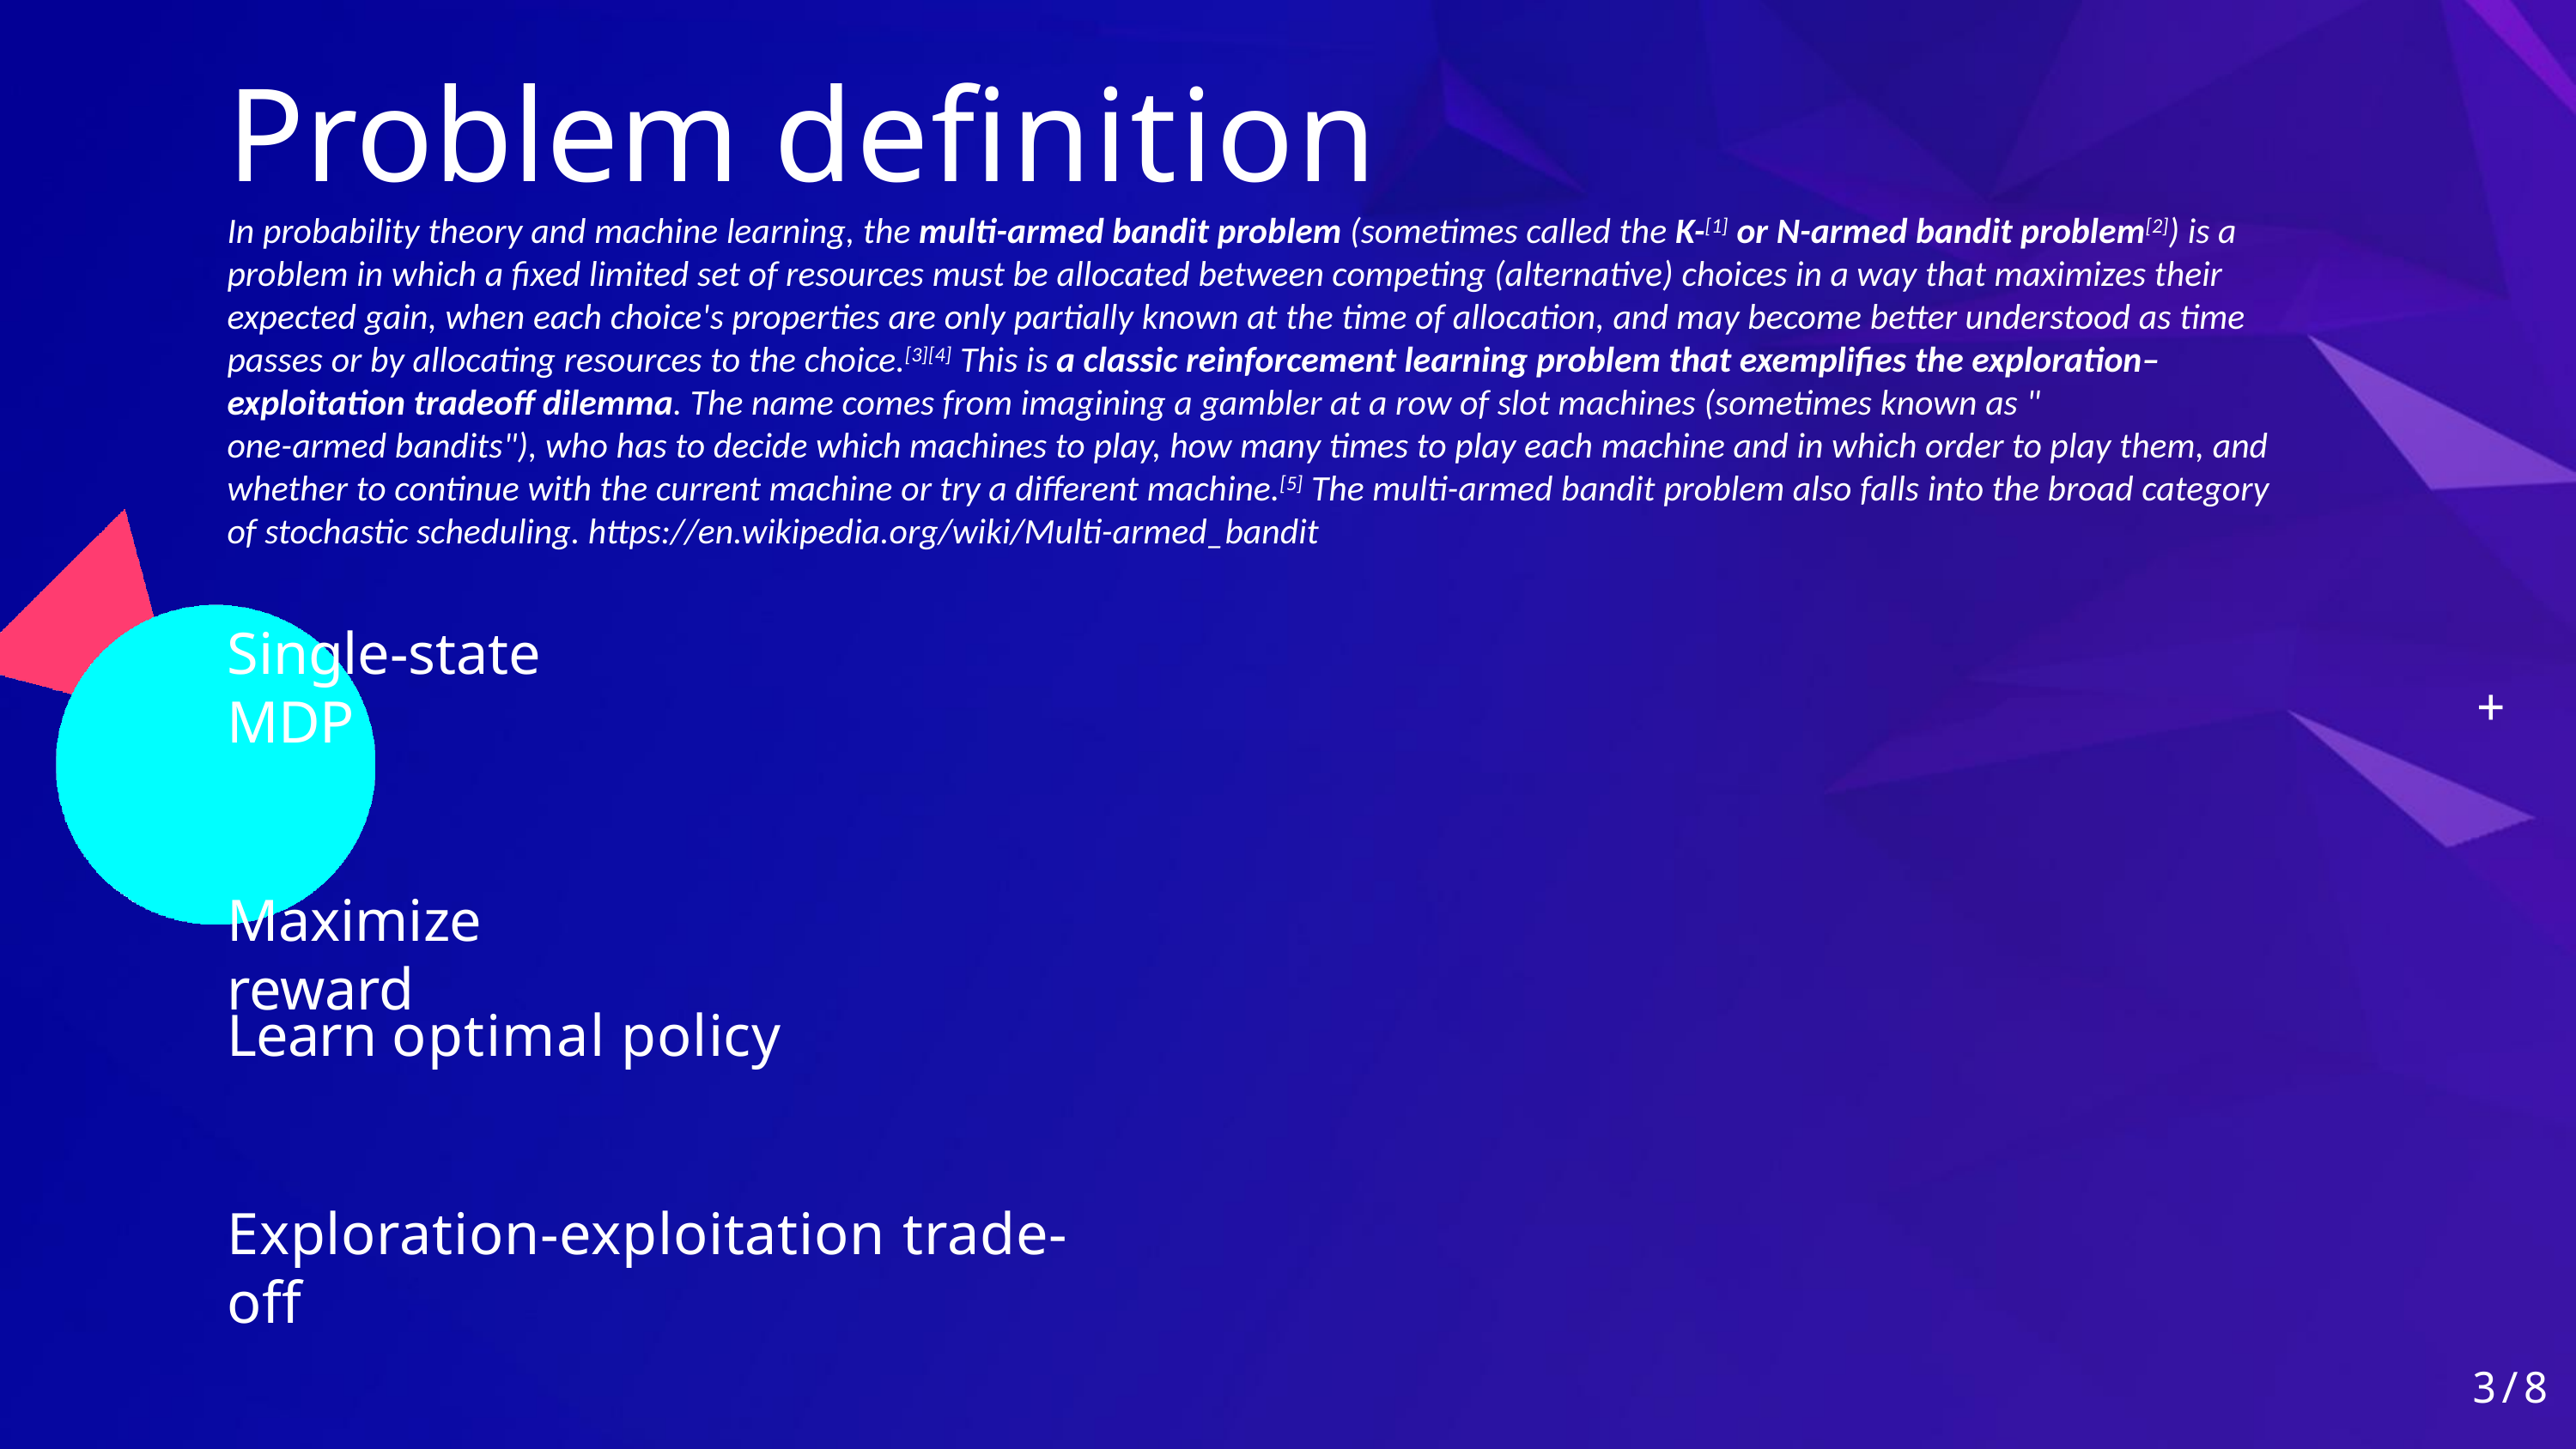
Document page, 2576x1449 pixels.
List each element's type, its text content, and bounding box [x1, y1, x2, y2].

slide_number 3/8 [2466, 1369, 2549, 1449]
picture [0, 0, 2576, 1449]
title Problem deﬁnition In probability theory and machine learning, the multi-armed bandit problem (sometimes called the K-[1] or N-armed bandit problem[2]) is a problem in which a fixed limited set of resources must be allocated between competing (alternative) choices in a way that maximizes their expected gain, when each choice's properties are only partially known at the time of allocation, and may become better understood as time passes or by allocating resources to the choice.[3][4] This is a classic reinforcement learning problem that exemplifies the exploration–exploitation tradeoff dilemma. The name comes from imagining a gambler at a row of slot machines (sometimes known as "one-armed bandits"), who has to decide which machines to play, how many times to play each machine and in which order to play them, and whether to continue with the current machine or try a different machine.[5] The multi-armed bandit problem also falls into the broad category of stochastic scheduling. https://en.wikipedia.org/wiki/Multi-armed_bandit [225, 51, 2275, 551]
text_box + [2473, 670, 2507, 737]
text_box Single-state MDP Maximize reward [225, 615, 672, 997]
text_box Learn optimal policy Exploration-exploitation trade-off [225, 997, 1079, 1335]
